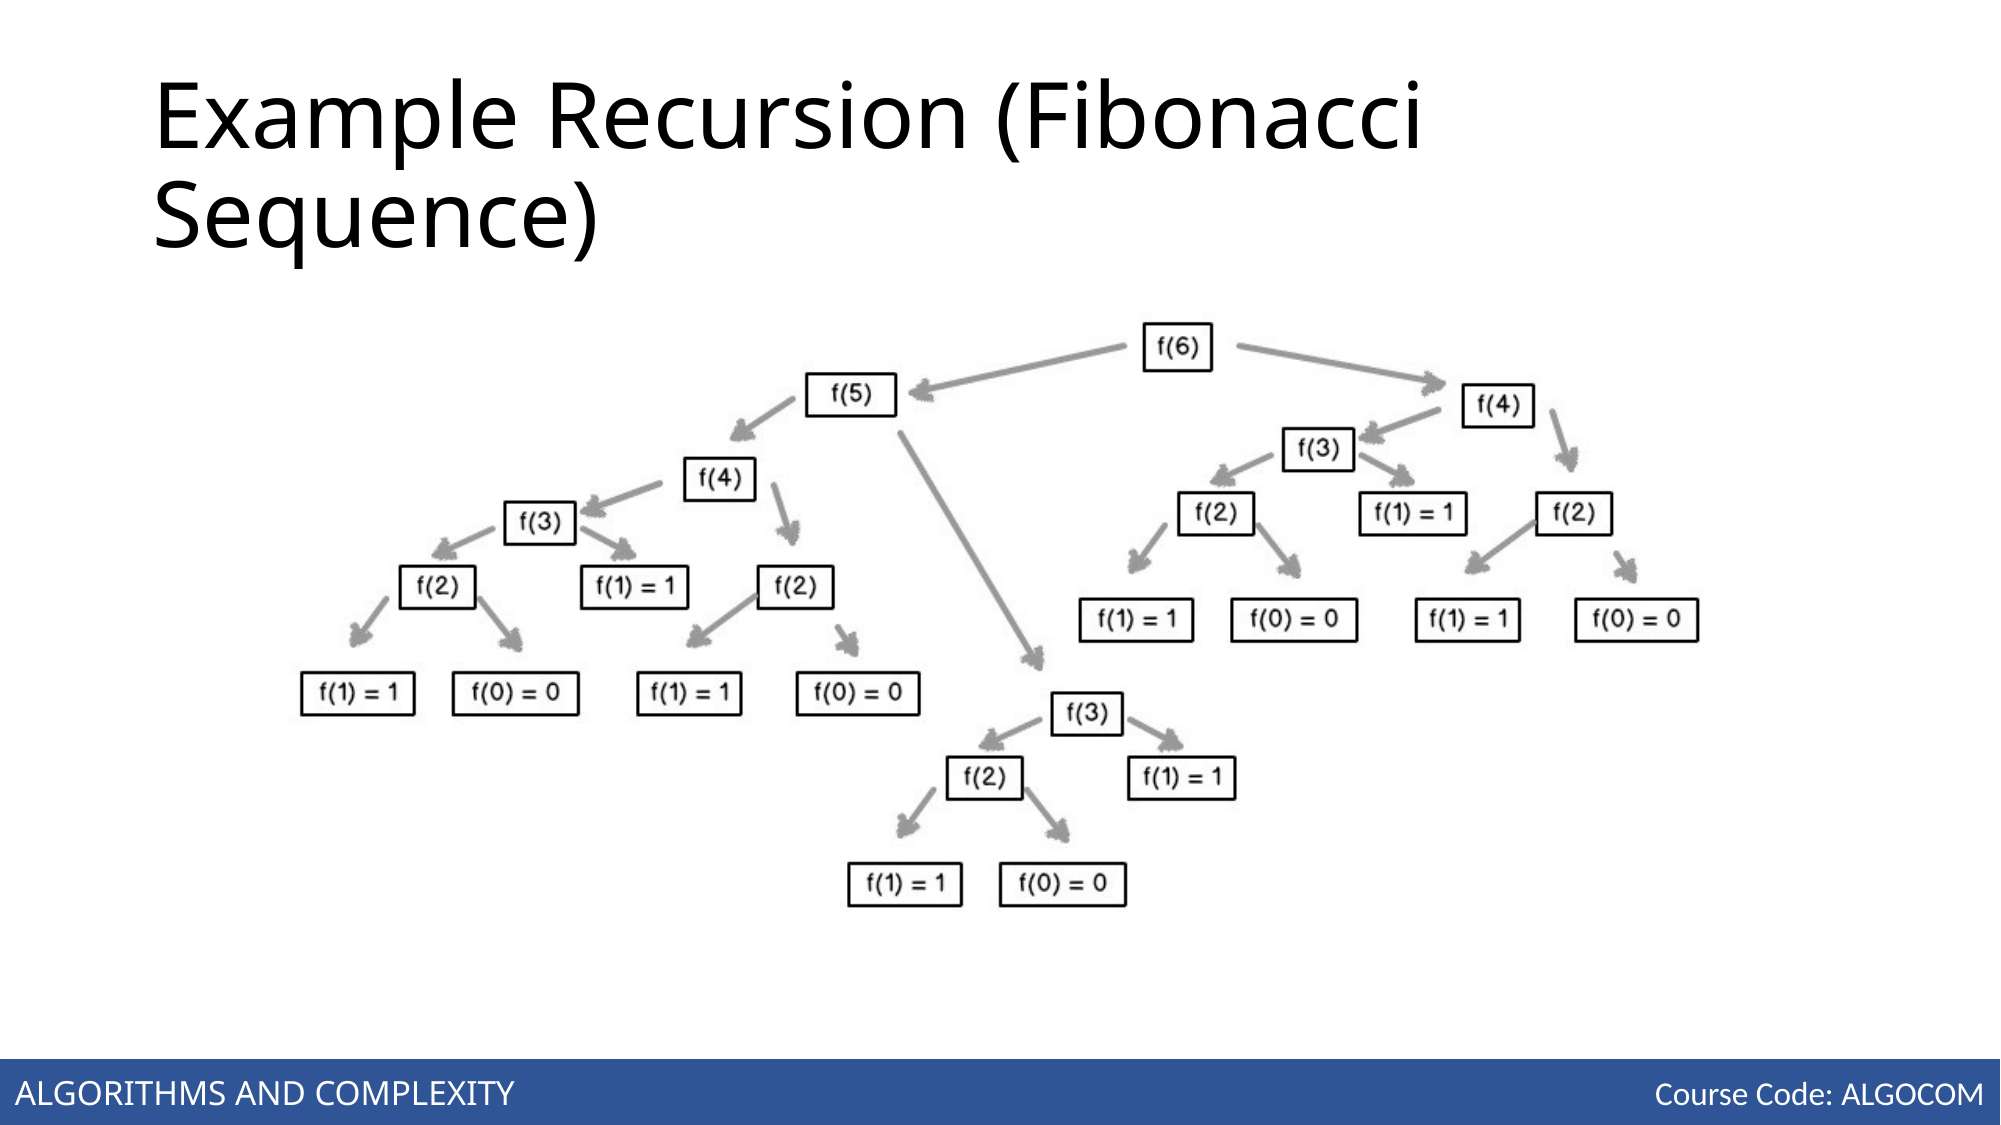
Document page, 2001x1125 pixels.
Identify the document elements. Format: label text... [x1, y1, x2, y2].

picture [277, 299, 1723, 931]
text_box [0, 1059, 2000, 1125]
title Example Recursion (Fibonacci Sequence) [137, 59, 1863, 278]
text_box ALGORITHMS AND COMPLEXITY [0, 1064, 595, 1120]
text_box Course Code: ALGOCOM [1516, 1064, 2000, 1120]
